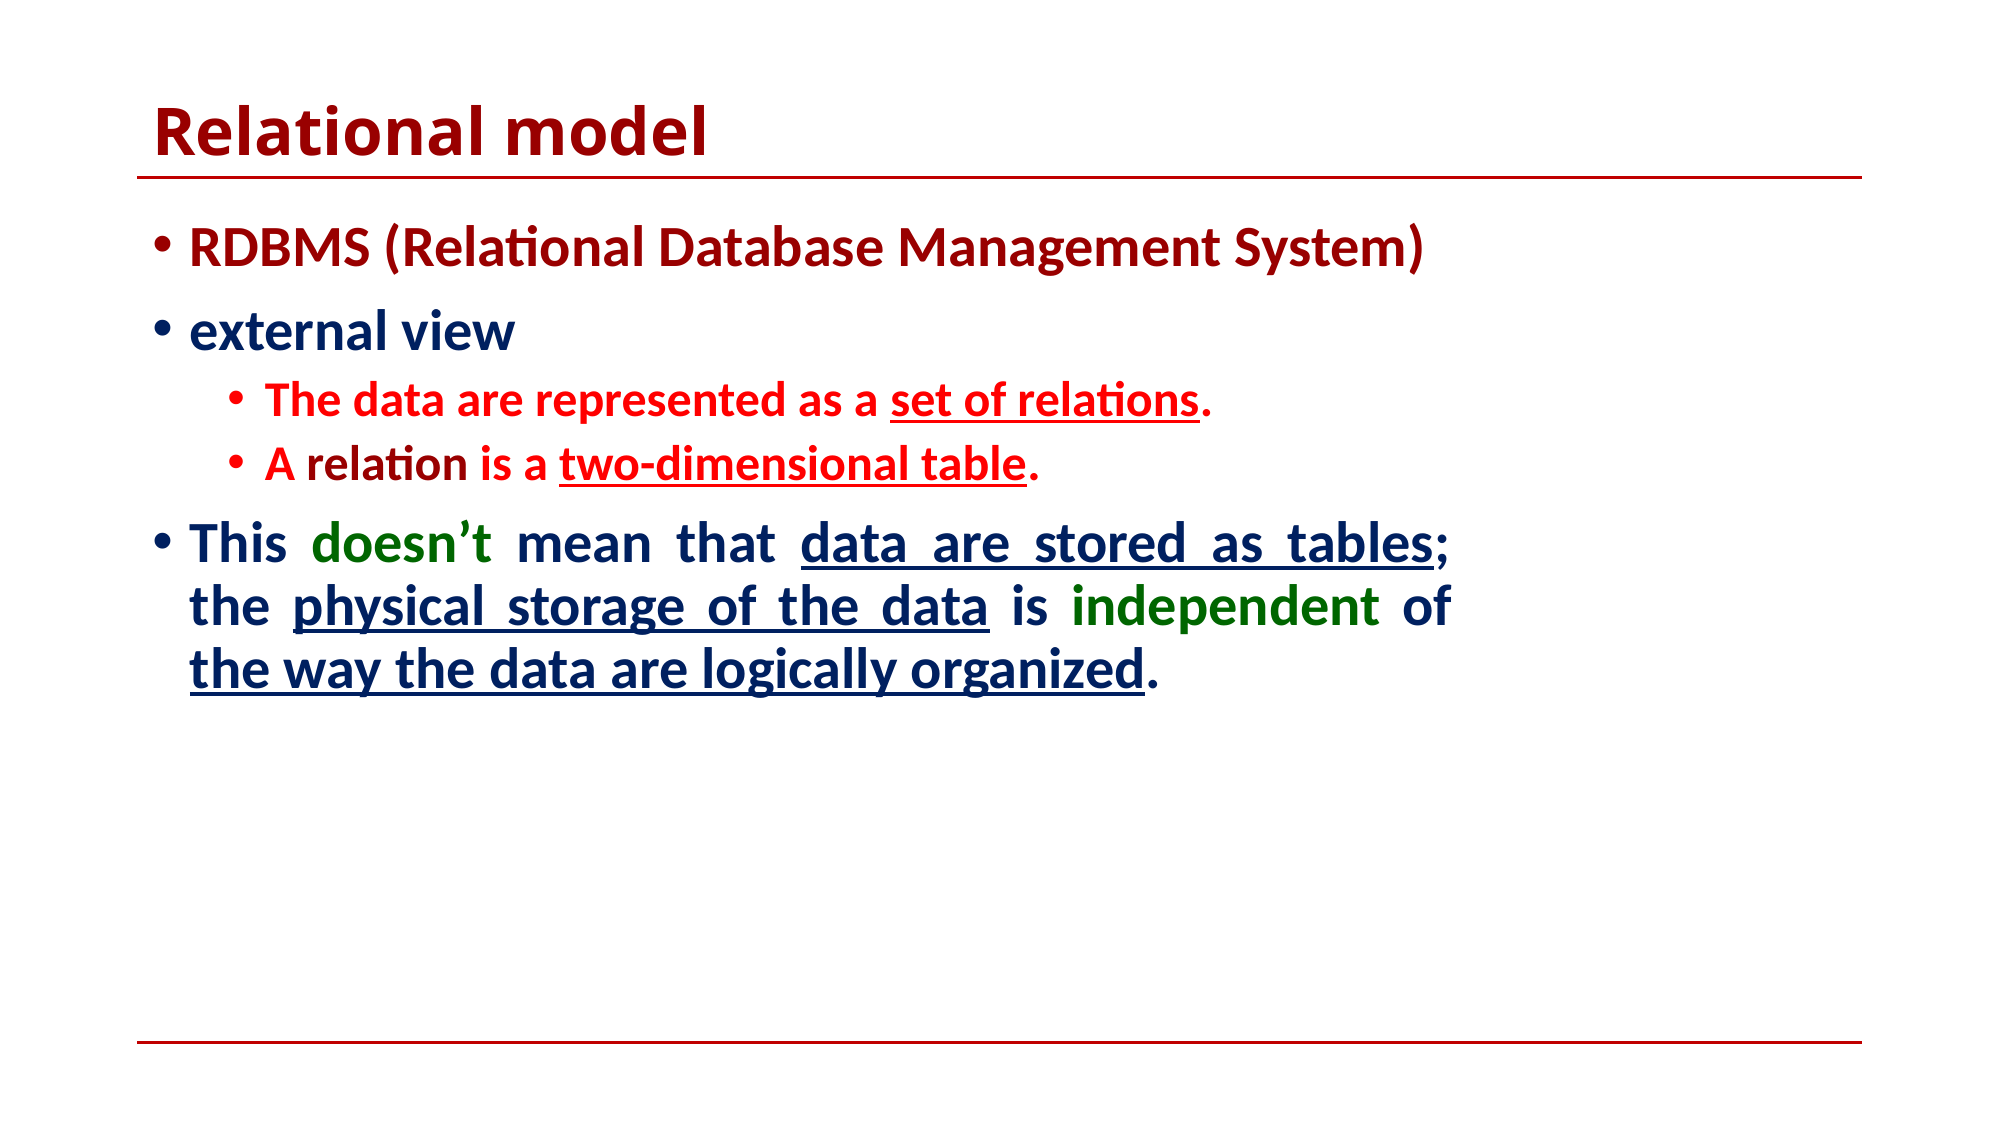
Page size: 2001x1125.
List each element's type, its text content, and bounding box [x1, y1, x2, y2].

list RDBMS (Relational Database Management System) external view The data are represented as a set of relations. A relation is a two-dimensional table. This doesn’t mean that data are stored as tables; the physical storage of the data is independent of the way the data are logically organized. [137, 208, 1489, 1014]
title Relational model [137, 90, 1863, 178]
